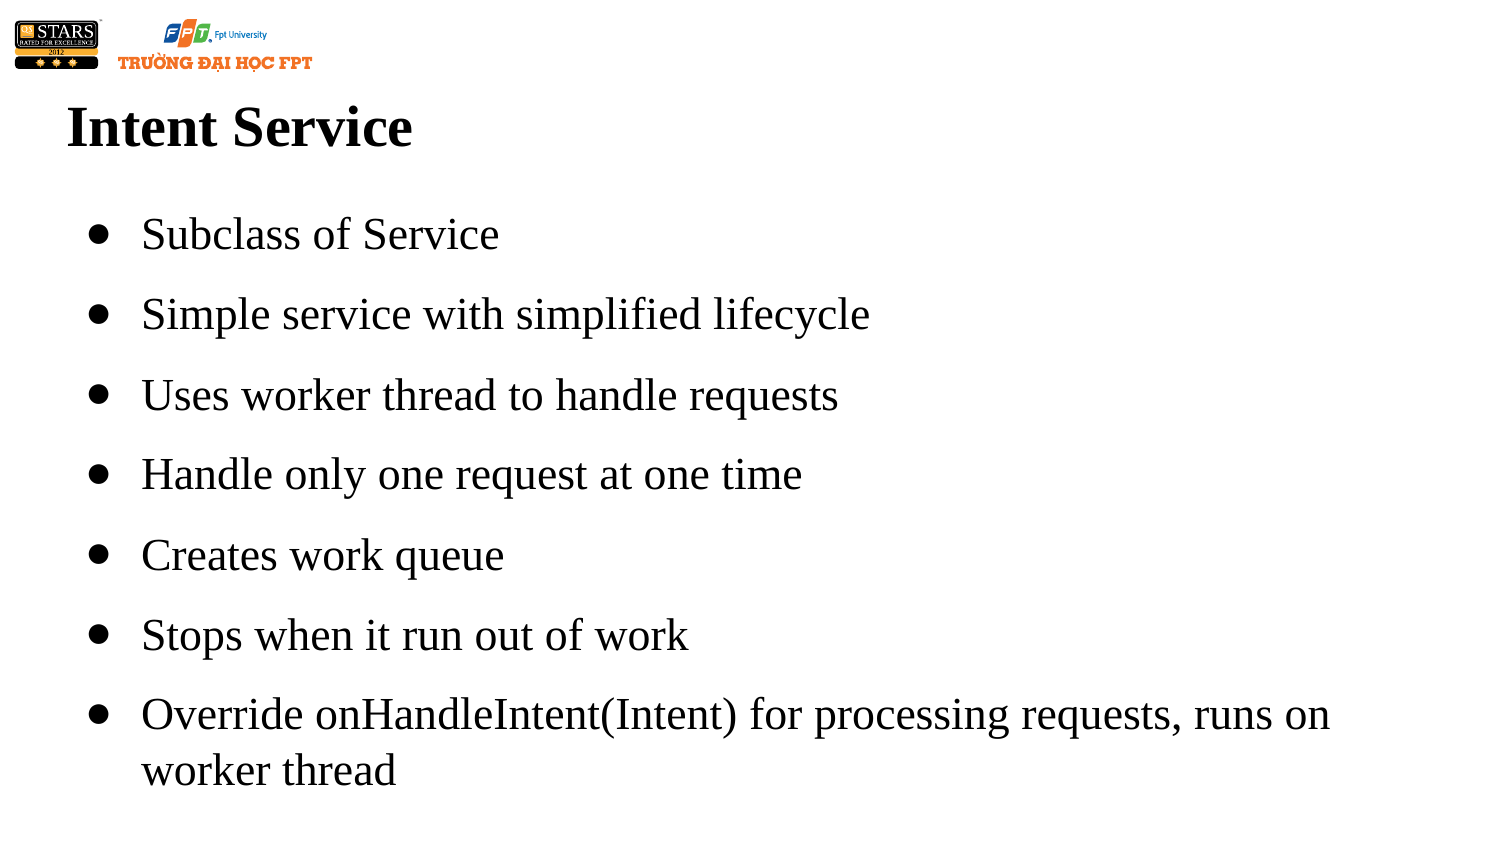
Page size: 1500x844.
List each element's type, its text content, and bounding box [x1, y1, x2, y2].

list Subclass of Service Simple service with simplified lifecycle Uses worker thread to handle requests Handle only one request at one time Creates work queue Stops when it run out of work Override onHandleIntent(Intent) for processing requests, runs on worker thread [51, 189, 1449, 750]
title Intent Service [51, 72, 1449, 167]
